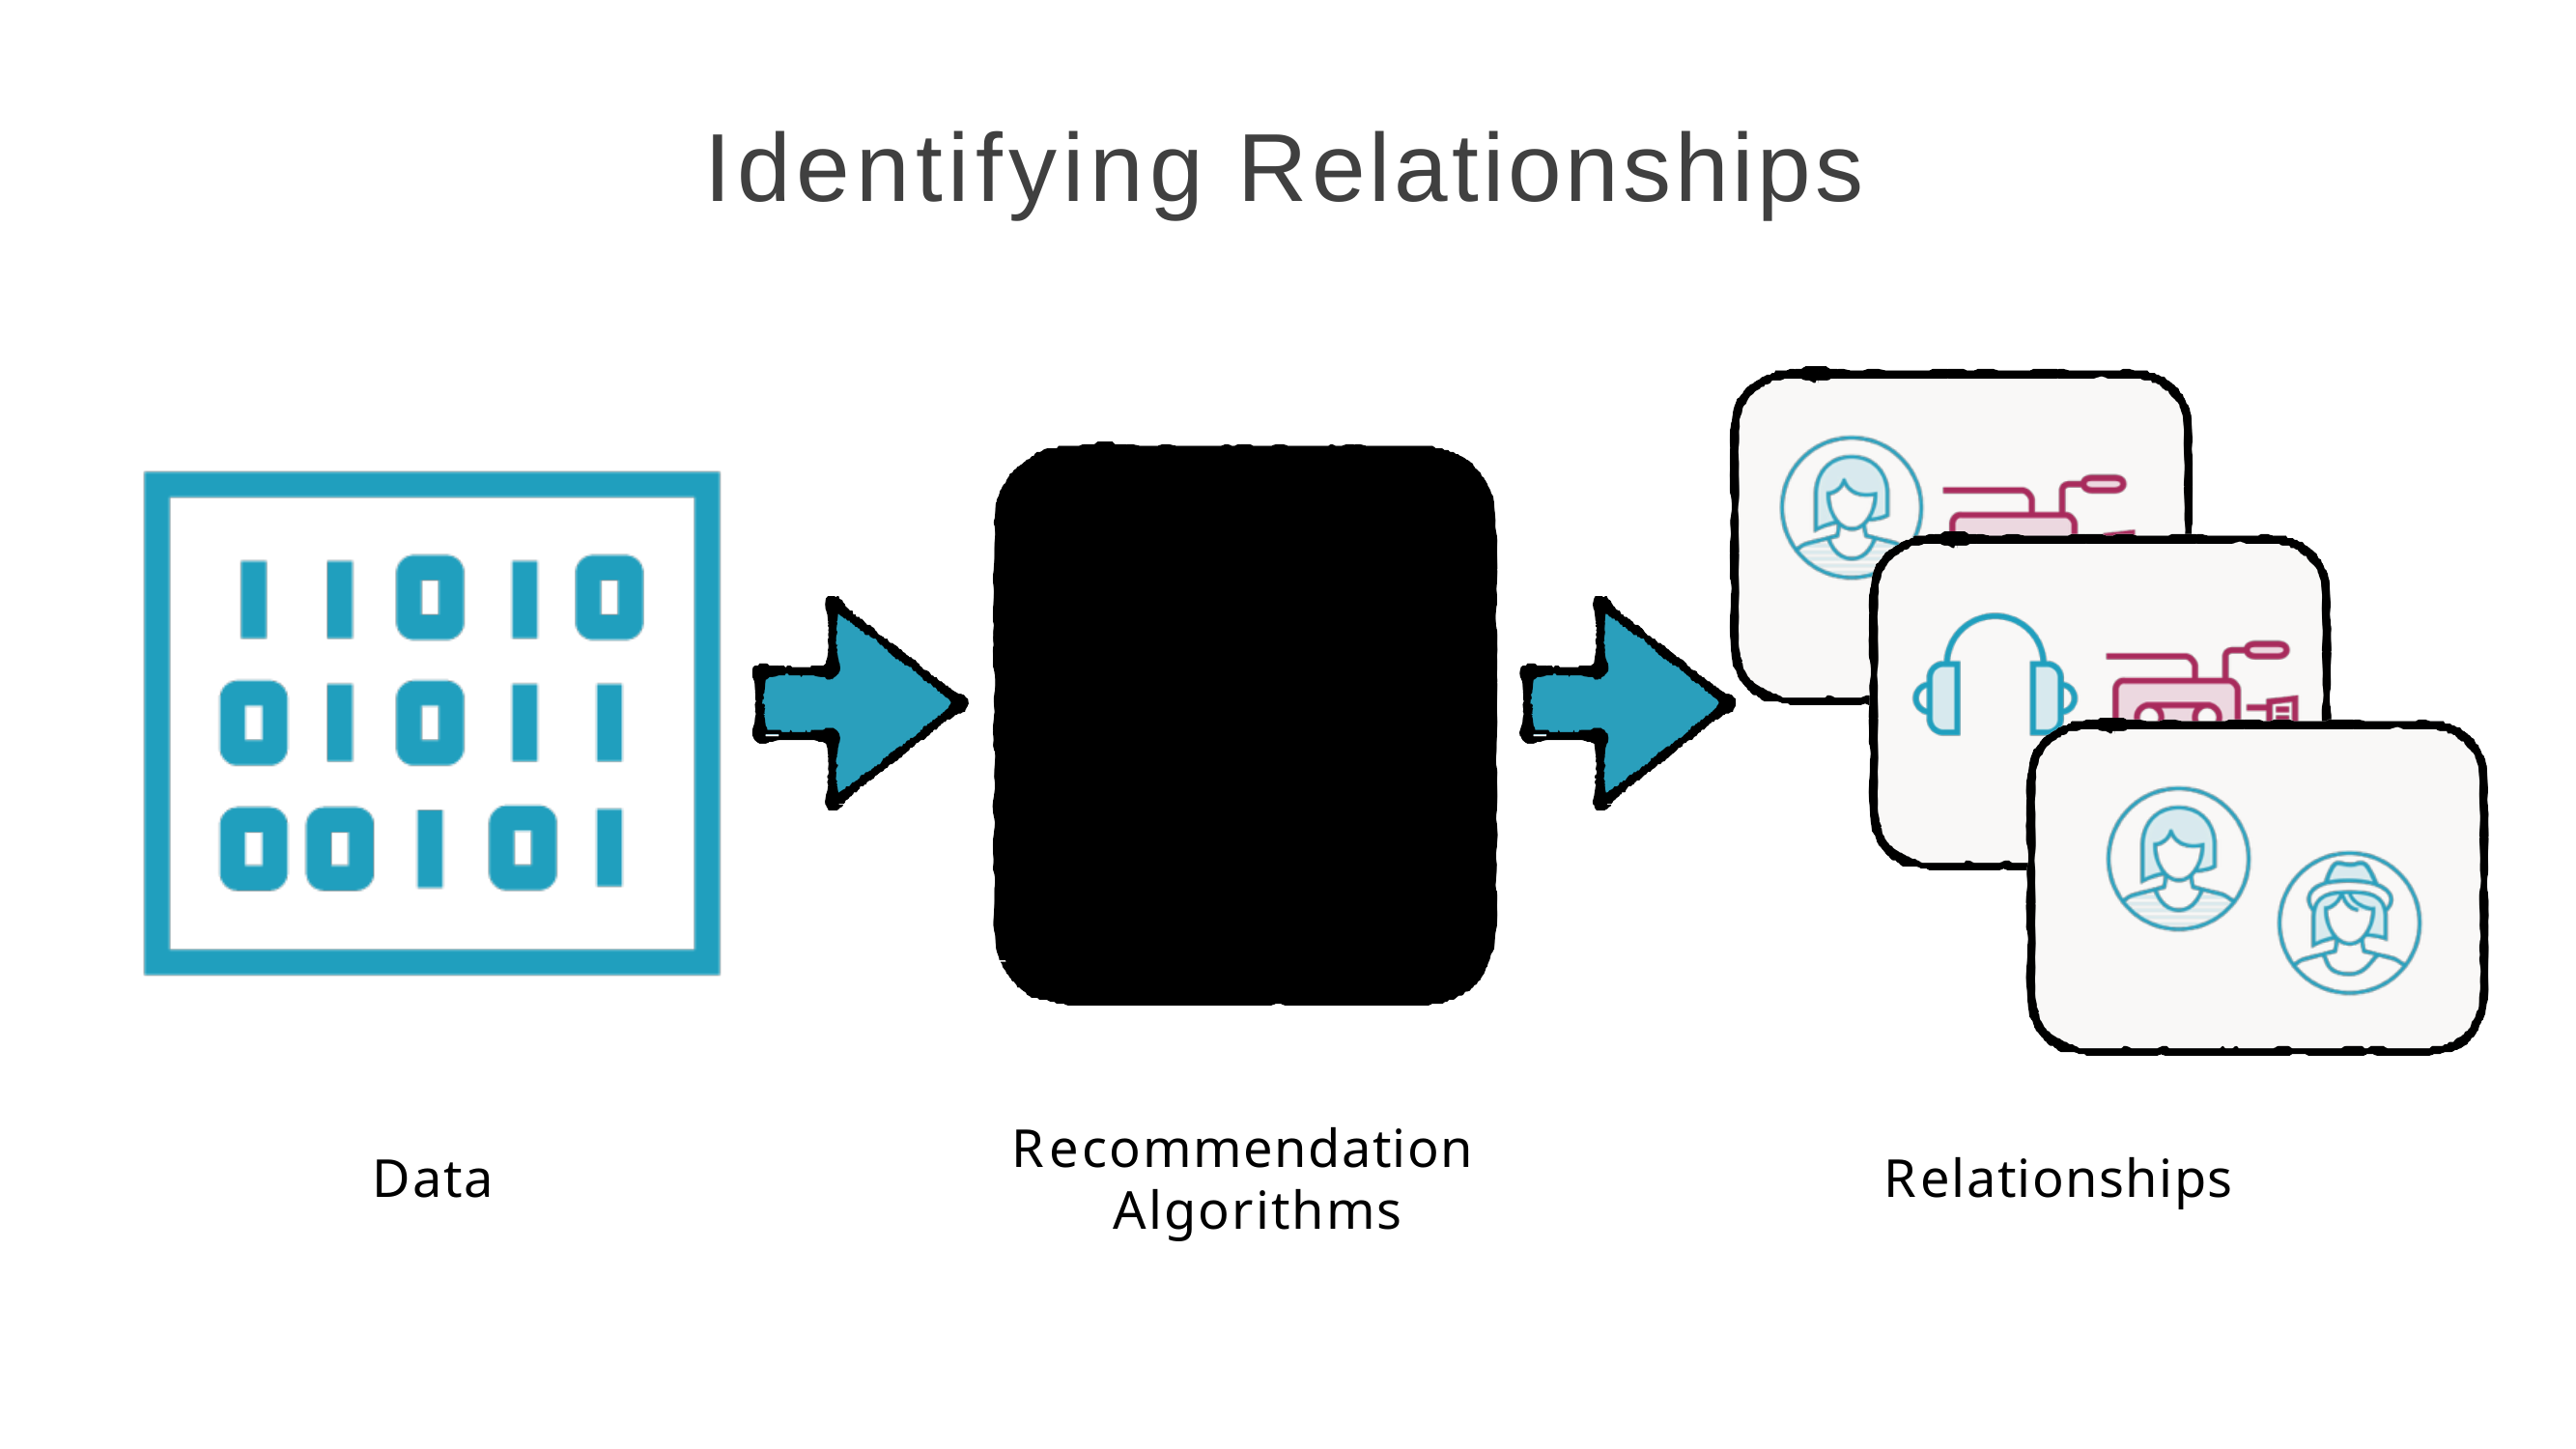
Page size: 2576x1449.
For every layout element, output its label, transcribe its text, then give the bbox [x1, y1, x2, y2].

text_box [2105, 784, 2253, 933]
text_box Relationships [1881, 1143, 2238, 1208]
text_box [2103, 638, 2303, 718]
text_box [2025, 718, 2489, 1056]
text_box [130, 458, 737, 993]
text_box [1910, 610, 2081, 738]
text_box Data [370, 1143, 498, 1208]
text_box [1868, 531, 2332, 870]
title Identifying Relationships [702, 102, 1874, 347]
text_box [1939, 471, 2139, 531]
text_box [1778, 435, 1926, 582]
text_box [2276, 849, 2424, 997]
text_box [992, 441, 1498, 1006]
text_box [1519, 596, 1737, 810]
text_box [1729, 366, 2194, 705]
text_box Recommendation Algorithms [1009, 1110, 1479, 1240]
text_box [751, 596, 969, 810]
